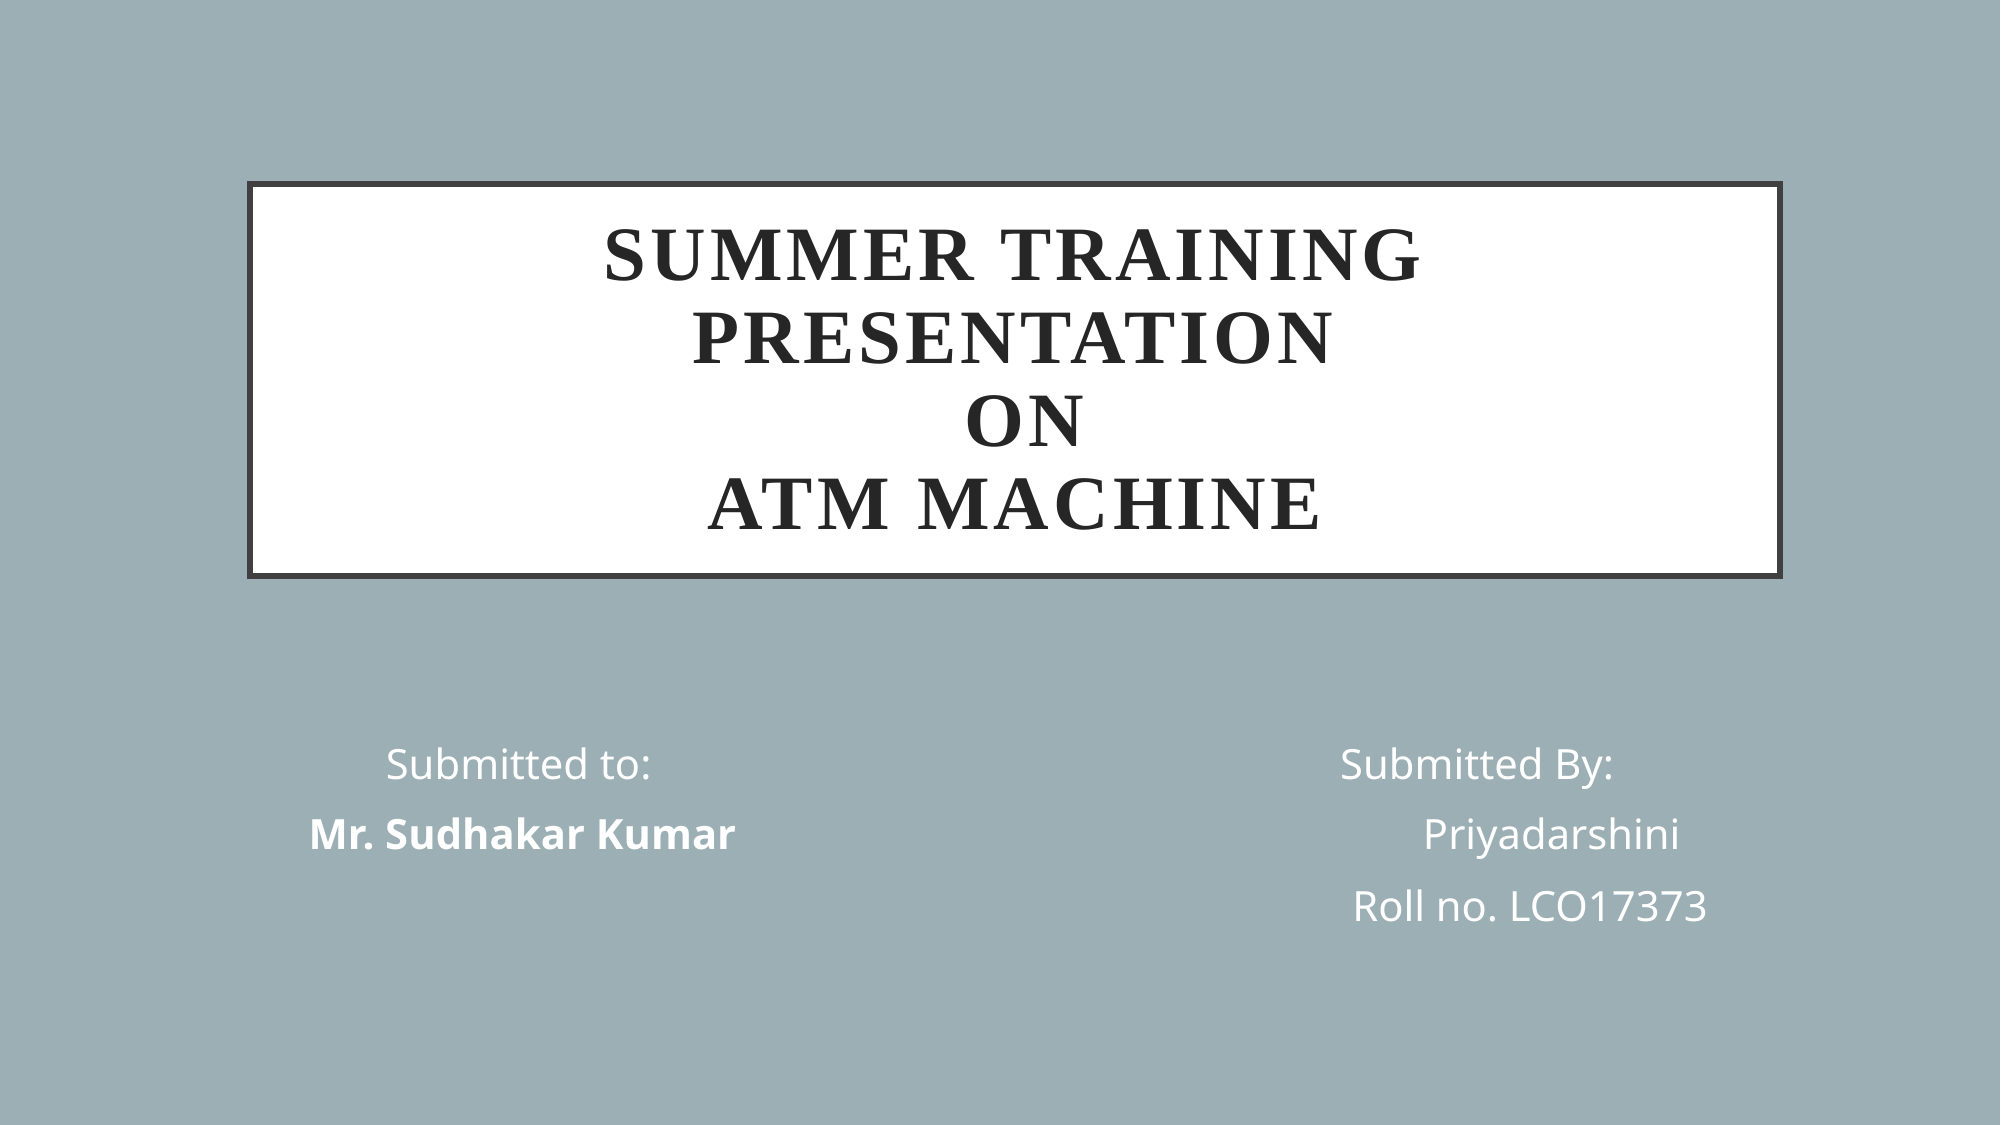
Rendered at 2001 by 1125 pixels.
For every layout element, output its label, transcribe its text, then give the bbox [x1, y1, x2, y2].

subtitle Submitted to: Submitted By: Mr. Sudhakar Kumar Priyadarshini Roll no. LCO17373 [249, 730, 1750, 1002]
title Summer Training Presentation On ATM MACHINE [247, 181, 1783, 579]
